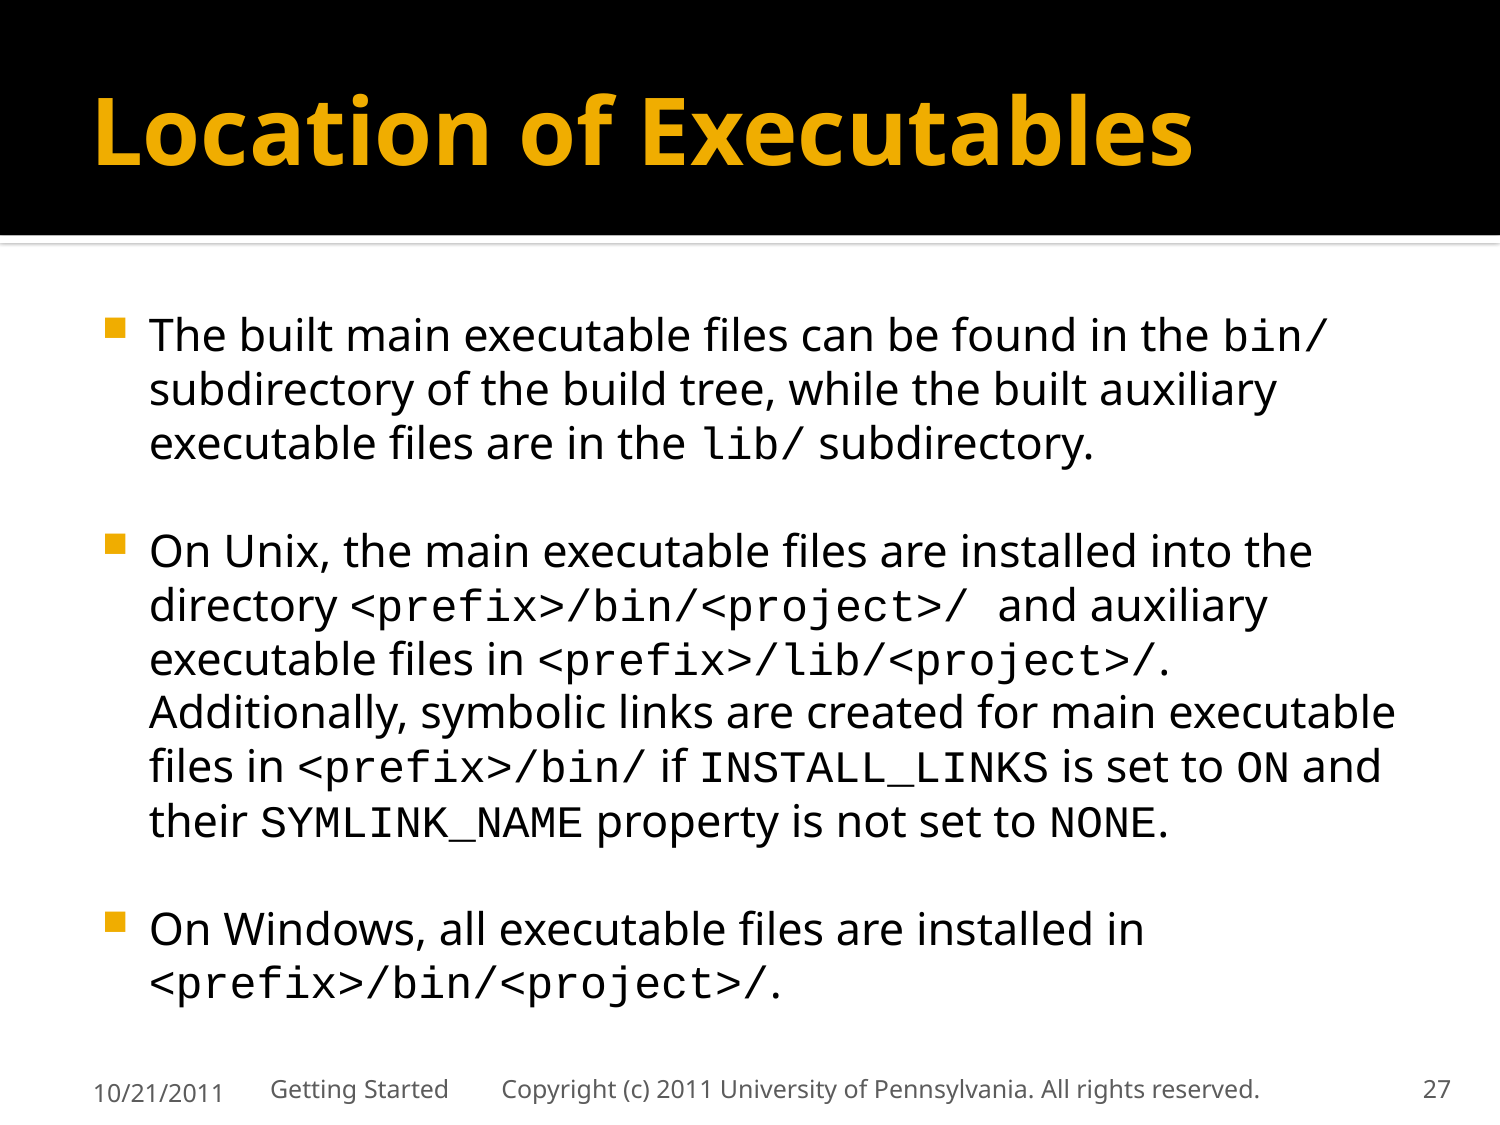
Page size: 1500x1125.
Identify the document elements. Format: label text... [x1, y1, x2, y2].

slide_number 27 [1345, 1062, 1467, 1108]
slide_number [75, 1062, 238, 1108]
list The built main executable files can be found in the bin/ subdirectory of the build tree, while the built auxiliary executable files are in the lib/ subdirectory. On Unix, the main executable files are installed into the directory <prefix>/bin/<project>/ and auxiliary executable files in <prefix>/lib/<project>/. Additionally, symbolic links are created for main executable files in <prefix>/bin/ if INSTALL_LINKS is set to ON and their SYMLINK_NAME property is not set to NONE. On Windows, all executable files are installed in <prefix>/bin/<project>/. [75, 291, 1425, 1050]
title Location of Executables [75, 25, 1425, 231]
footer Getting Started Copyright (c) 2011 University of Pennsylvania. All rights reserved. [262, 1062, 1337, 1108]
